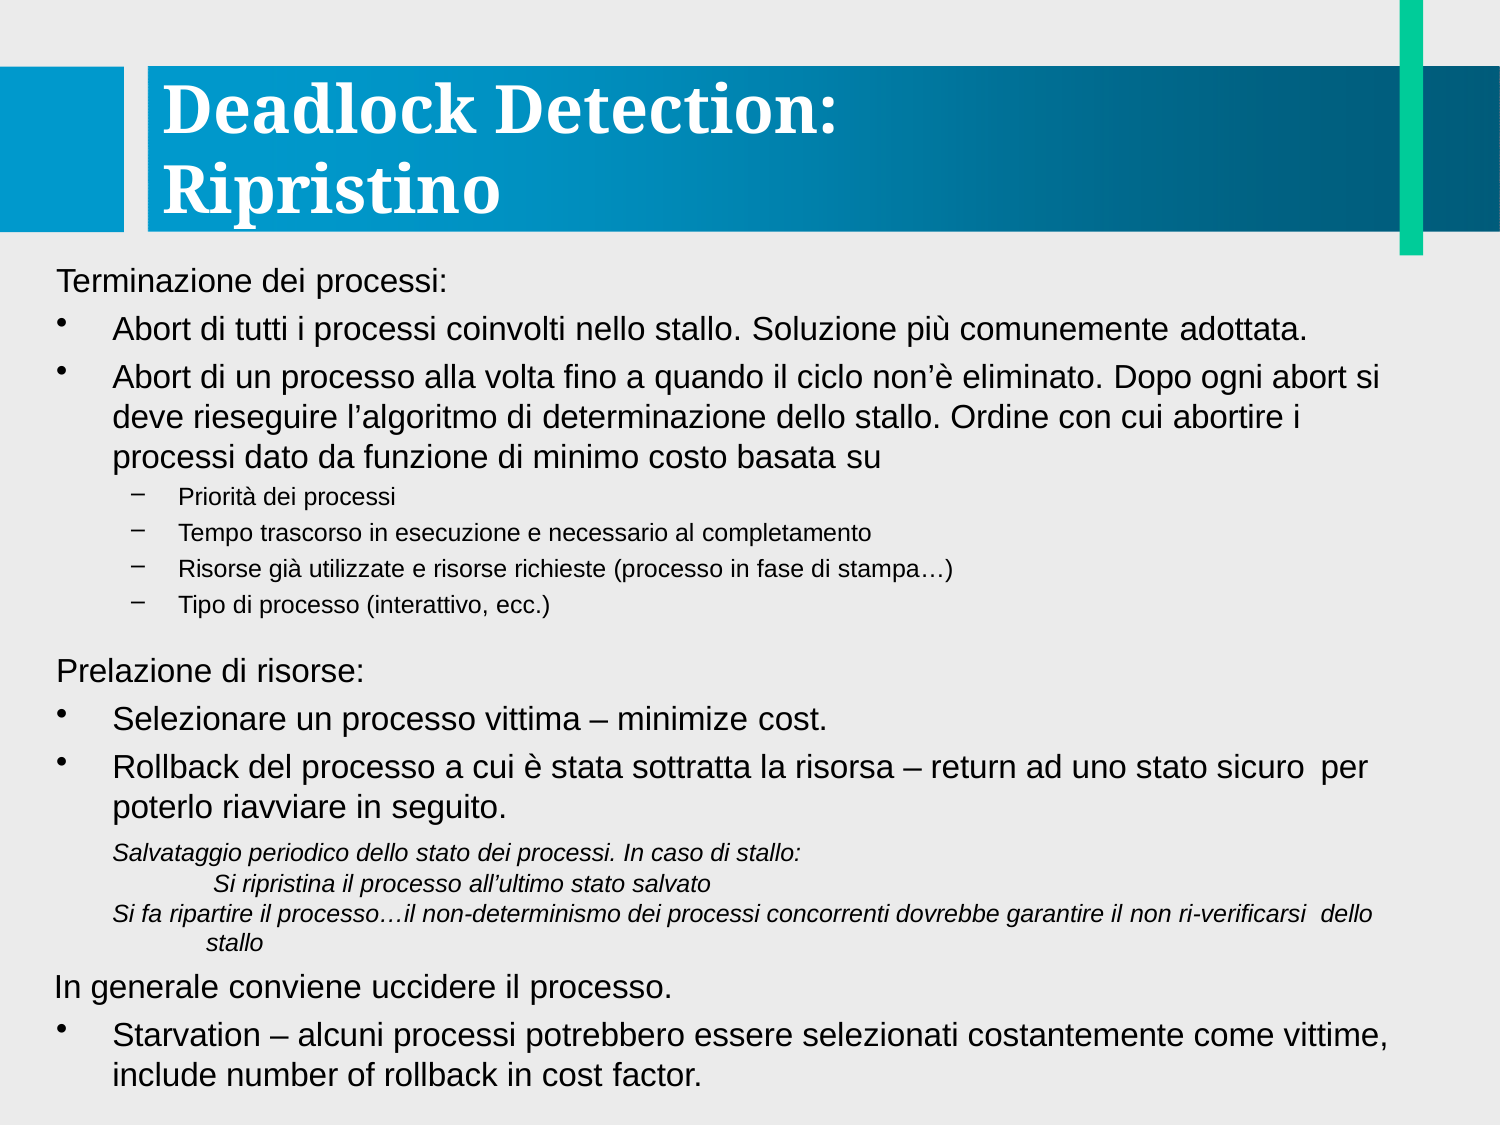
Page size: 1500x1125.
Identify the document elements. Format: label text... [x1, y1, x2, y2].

text_box [1424, 66, 1500, 232]
text_box [1399, 0, 1424, 256]
text_box [0, 66, 124, 233]
title Deadlock Detection: Ripristino [147, 64, 1399, 248]
text_box Terminazione dei processi: Abort di tutti i processi coinvolti nello stallo. Soluzione più comunemente adottata. Abort di un processo alla volta fino a quando il ciclo non’è eliminato. Dopo ogni abort si deve rieseguire l’algoritmo di determinazione dello stallo. Ordine con cui abortire i processi dato da funzione di minimo costo basata su Priorità dei processi Tempo trascorso in esecuzione e necessario al completamento Risorse già utilizzate e risorse richieste (processo in fase di stampa…) Tipo di processo (interattivo, ecc.) Prelazione di risorse: Selezionare un processo vittima – minimize cost. Rollback del processo a cui è stata sottratta la risorsa – return ad uno stato sicuro per poterlo riavviare in seguito. Salvataggio periodico dello stato dei processi. In caso di stallo: Si ripristina il processo all’ultimo stato salvato Si fa ripartire il processo…il non-determinismo dei processi concorrenti dovrebbe garantire il non ri-verificarsi dello stallo In generale conviene uccidere il processo. Starvation – alcuni processi potrebbero essere selezionati costantemente come vittime, include number of rollback in cost factor. [54, 248, 1411, 1093]
